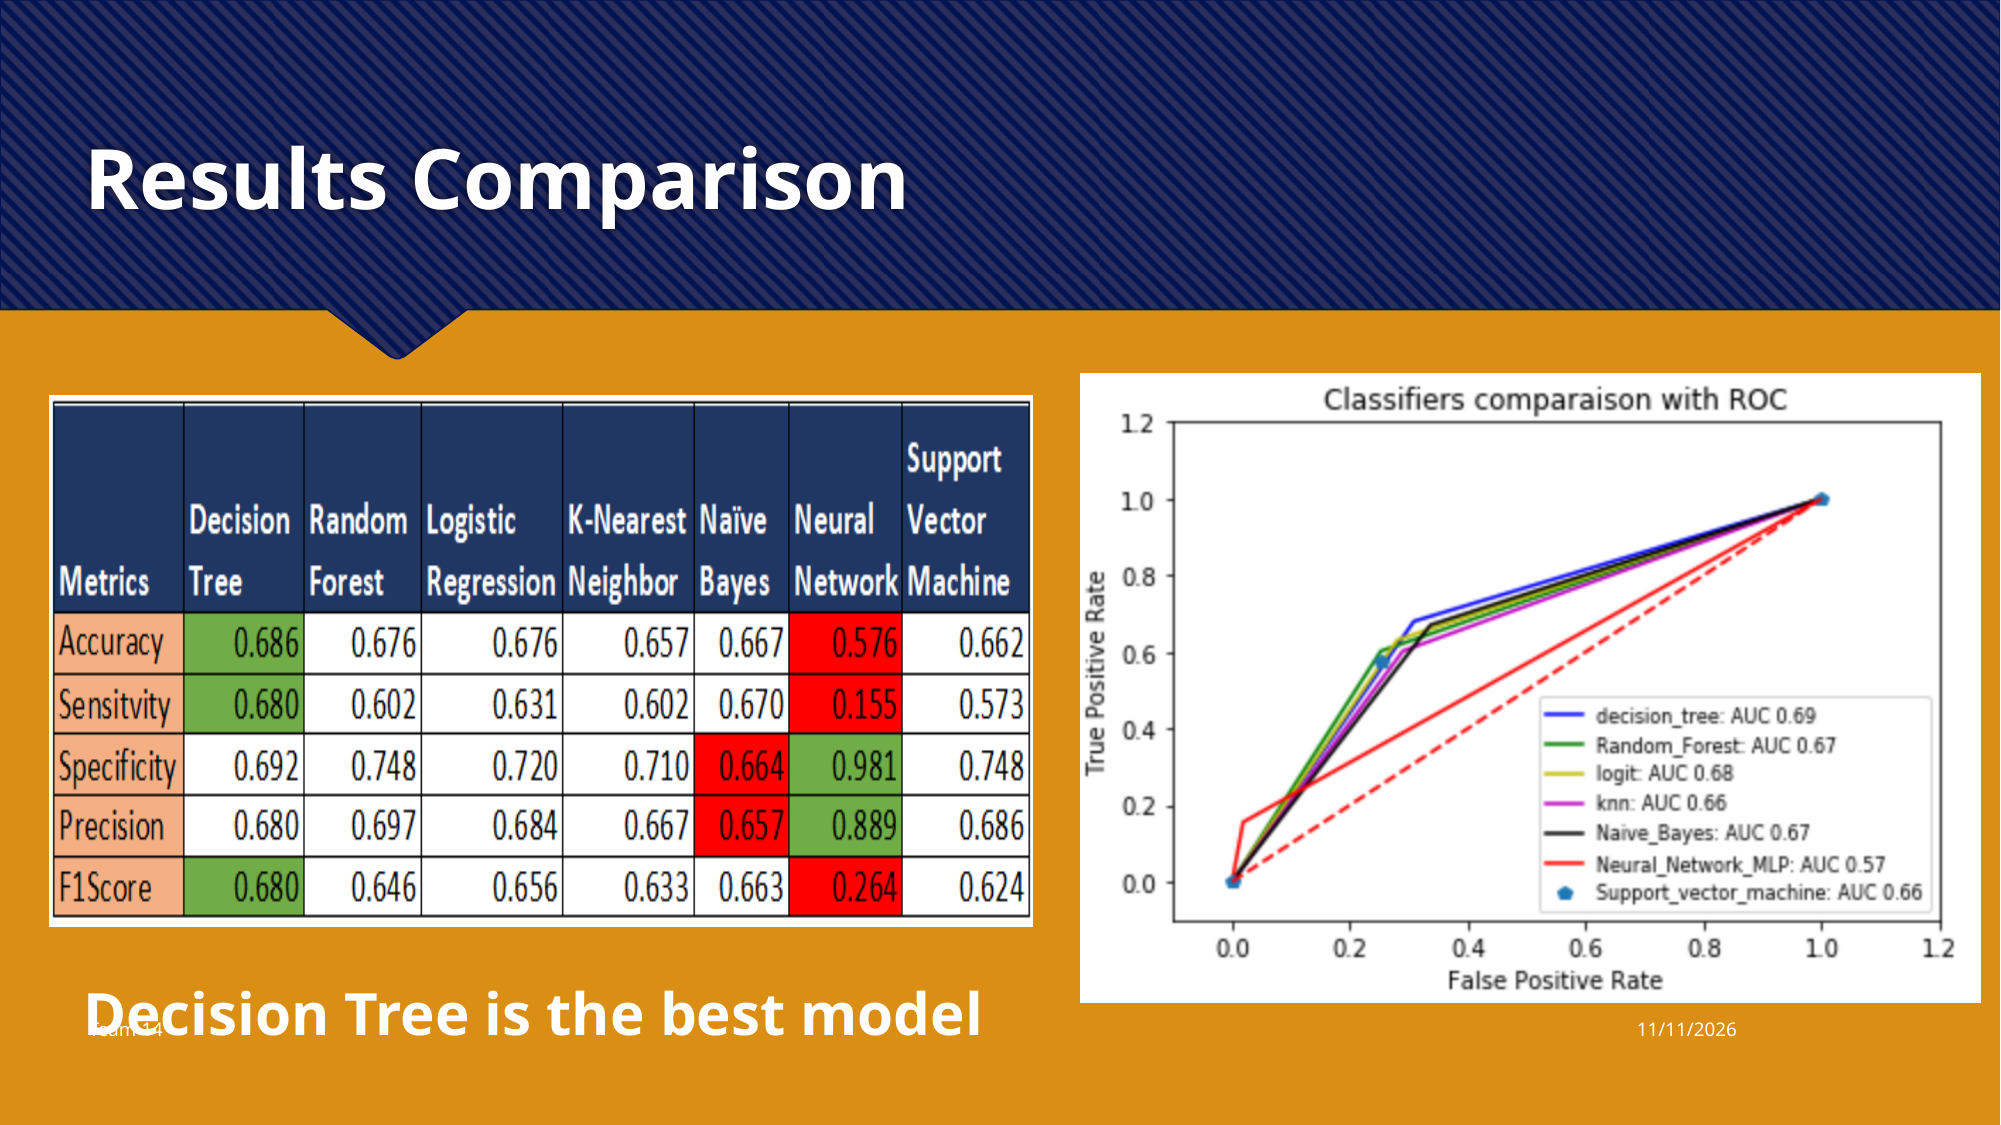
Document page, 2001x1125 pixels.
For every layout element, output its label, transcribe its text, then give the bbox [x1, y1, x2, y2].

picture [1080, 373, 1981, 1004]
title Results Comparison [69, 105, 1805, 234]
text_box Decision Tree is the best model [68, 969, 1057, 1055]
picture [49, 395, 1033, 927]
footer Team 14 [74, 991, 1493, 1051]
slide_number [1531, 1004, 1752, 1051]
